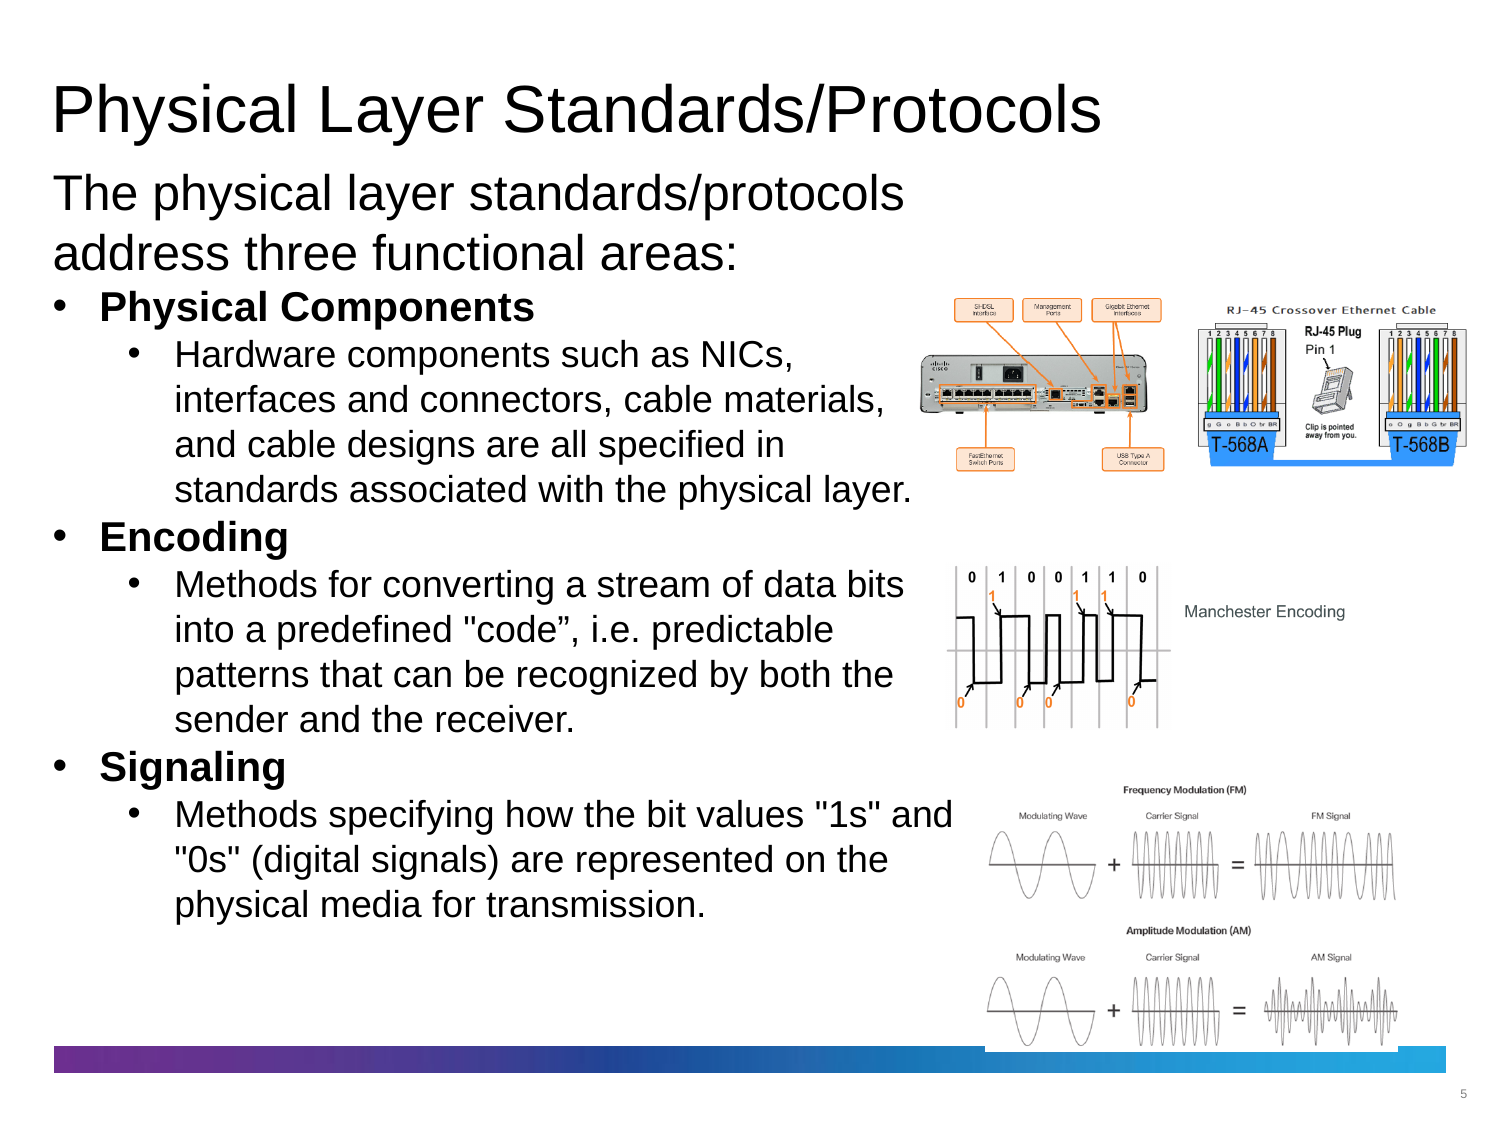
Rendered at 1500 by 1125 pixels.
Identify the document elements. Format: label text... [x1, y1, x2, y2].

picture [945, 562, 1357, 730]
picture [54, 919, 1446, 1073]
picture [1191, 298, 1474, 475]
picture [985, 779, 1398, 916]
title Physical Layer Standards/Protocols [37, 15, 1447, 153]
picture [919, 296, 1165, 472]
text_box The physical layer standards/protocols address three functional areas: Physical Components Hardware components such as NICs, interfaces and connectors, cable materials, and cable designs are all specified in standards associated with the physical layer. Encoding Methods for converting a stream of data bits into a predefined "code”, i.e. predictable patterns that can be recognized by both the sender and the receiver. Signaling Methods specifying how the bit values "1s" and "0s" (digital signals) are represented on the physical media for transmission. [37, 152, 971, 978]
